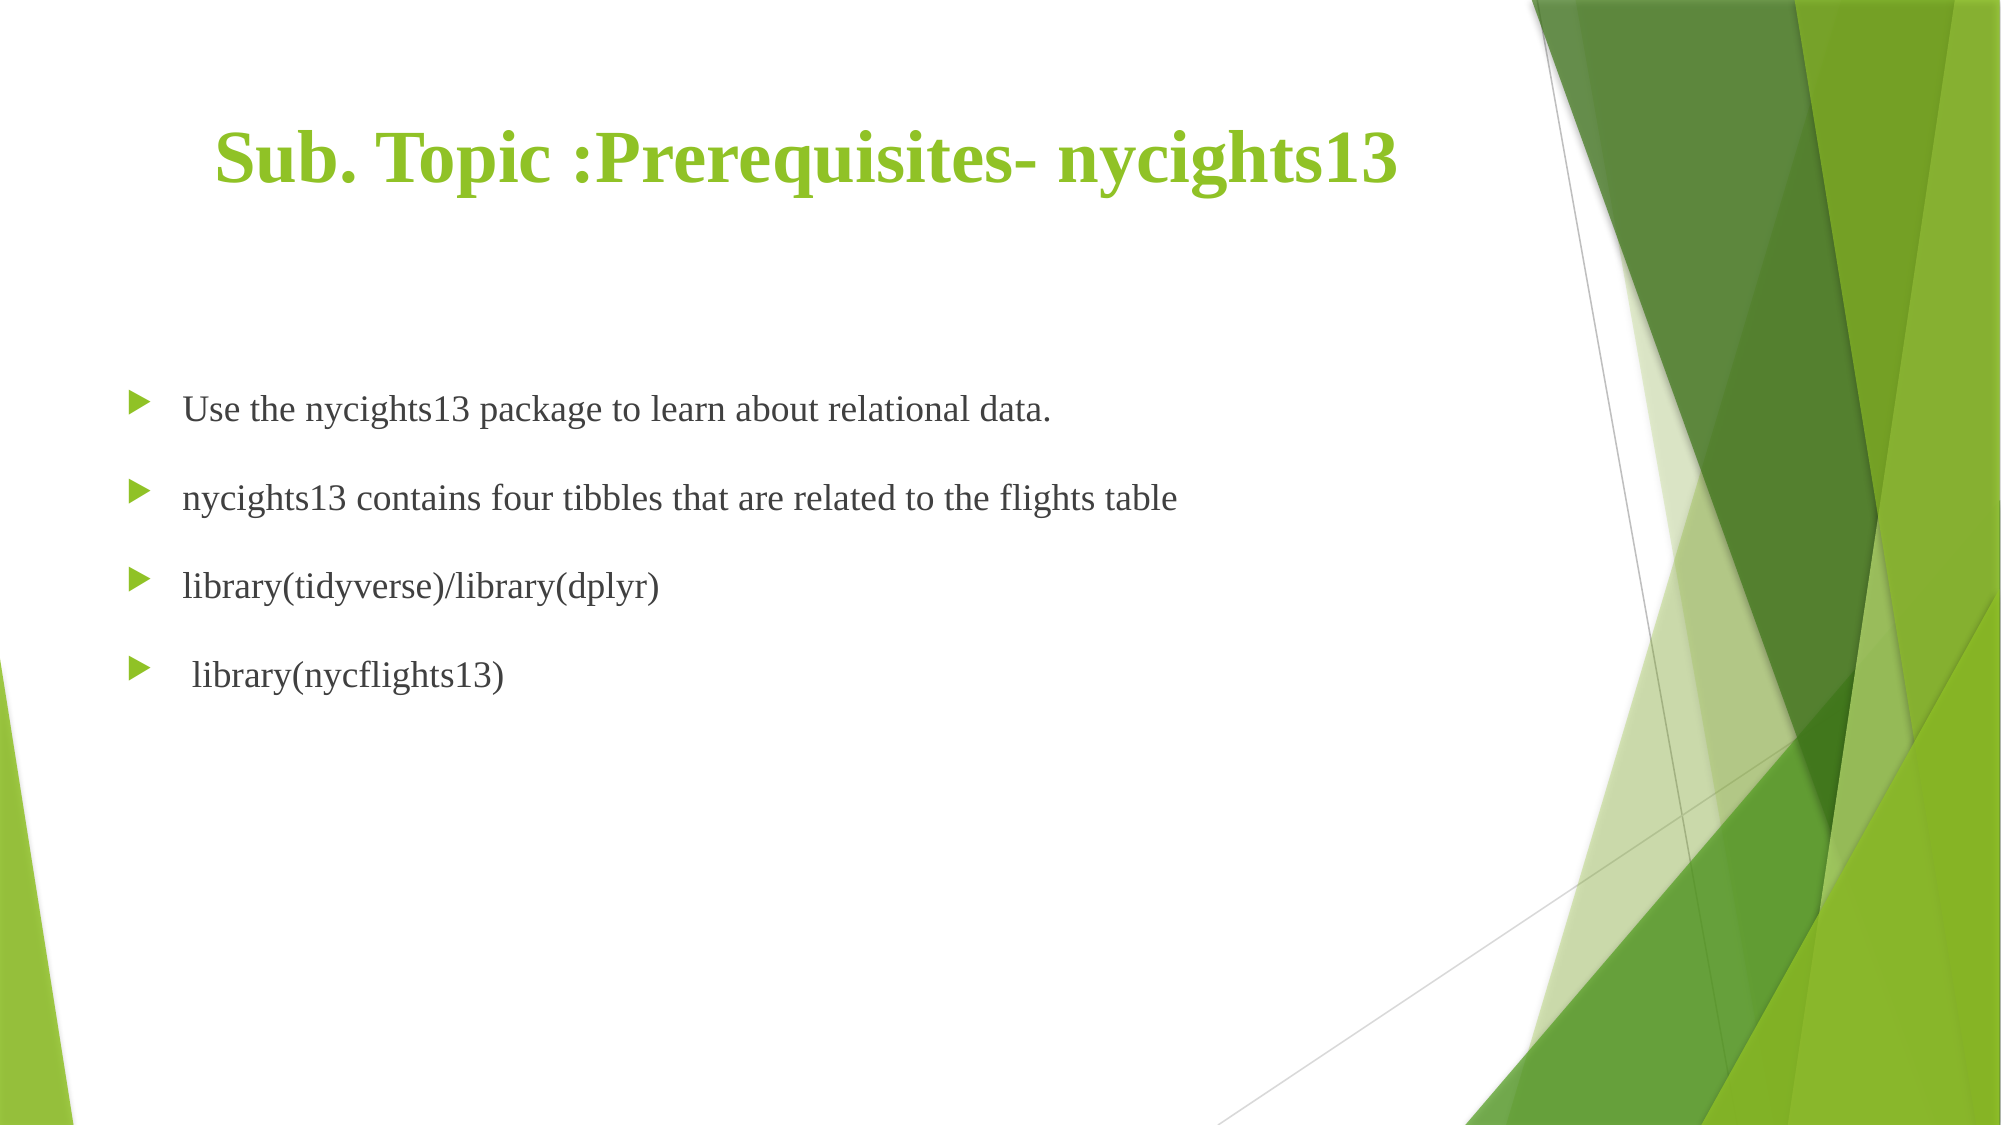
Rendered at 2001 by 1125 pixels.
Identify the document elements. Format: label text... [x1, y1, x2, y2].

list Use the nycights13 package to learn about relational data. nycights13 contains four tibbles that are related to the flights table library(tidyverse)/library(dplyr) library(nycflights13) [111, 354, 1522, 992]
title Sub. Topic :Prerequisites- nycights13 [111, 99, 1522, 247]
